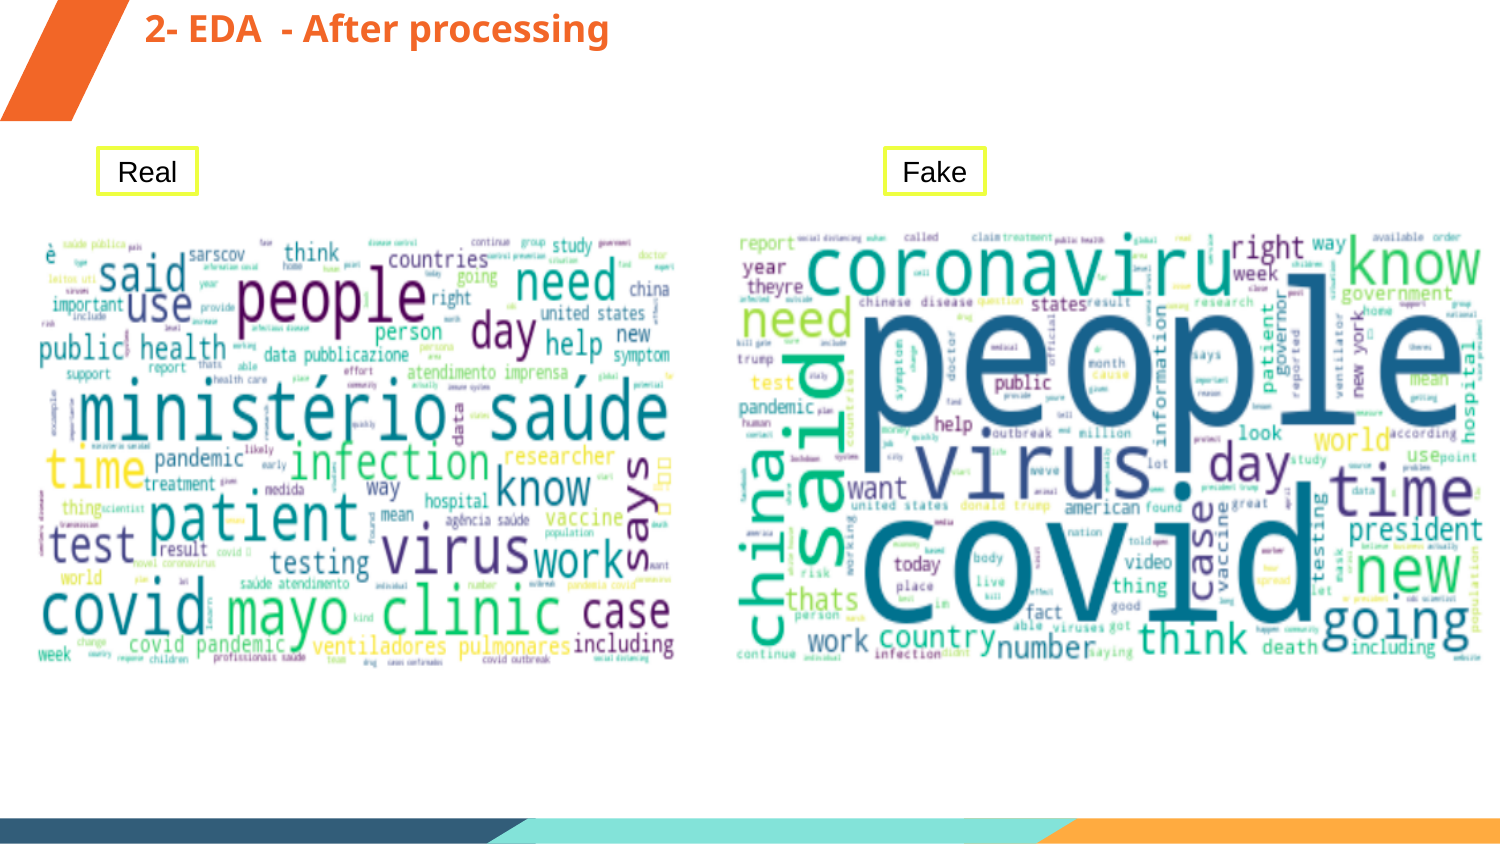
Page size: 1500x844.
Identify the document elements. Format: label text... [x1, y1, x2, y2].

text_box 2- EDA - After processing [129, 0, 1255, 111]
picture [723, 210, 1500, 680]
text_box Real [96, 146, 199, 196]
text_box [0, 818, 1500, 844]
picture [32, 221, 702, 680]
text_box Fake [883, 146, 987, 196]
text_box [0, 0, 130, 122]
